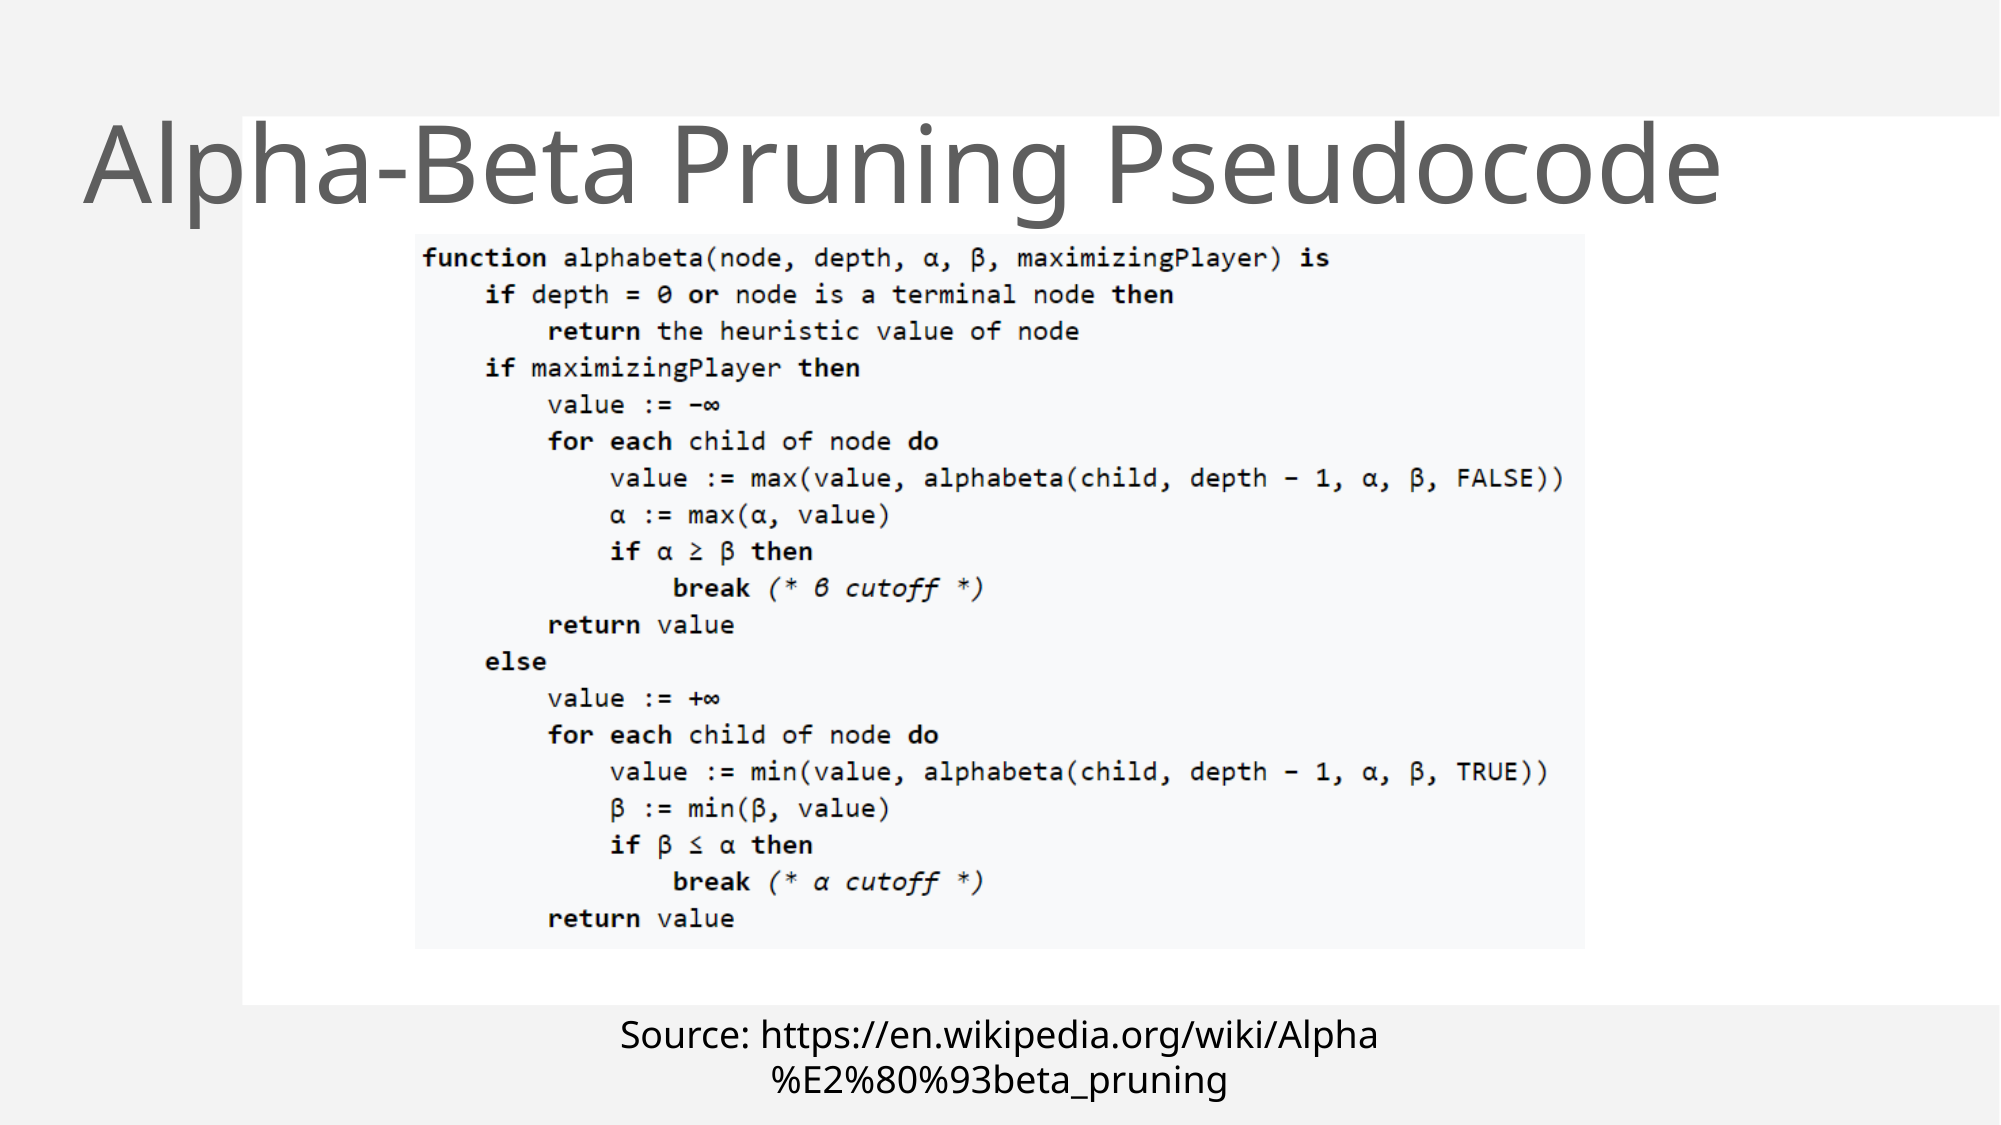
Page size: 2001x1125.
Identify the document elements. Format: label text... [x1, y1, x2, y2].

title Alpha-Beta Pruning Pseudocode [68, 59, 1799, 278]
text_box Source: https://en.wikipedia.org/wiki/Alpha%E2%80%93beta_pruning [440, 1003, 1560, 1109]
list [415, 234, 1585, 949]
